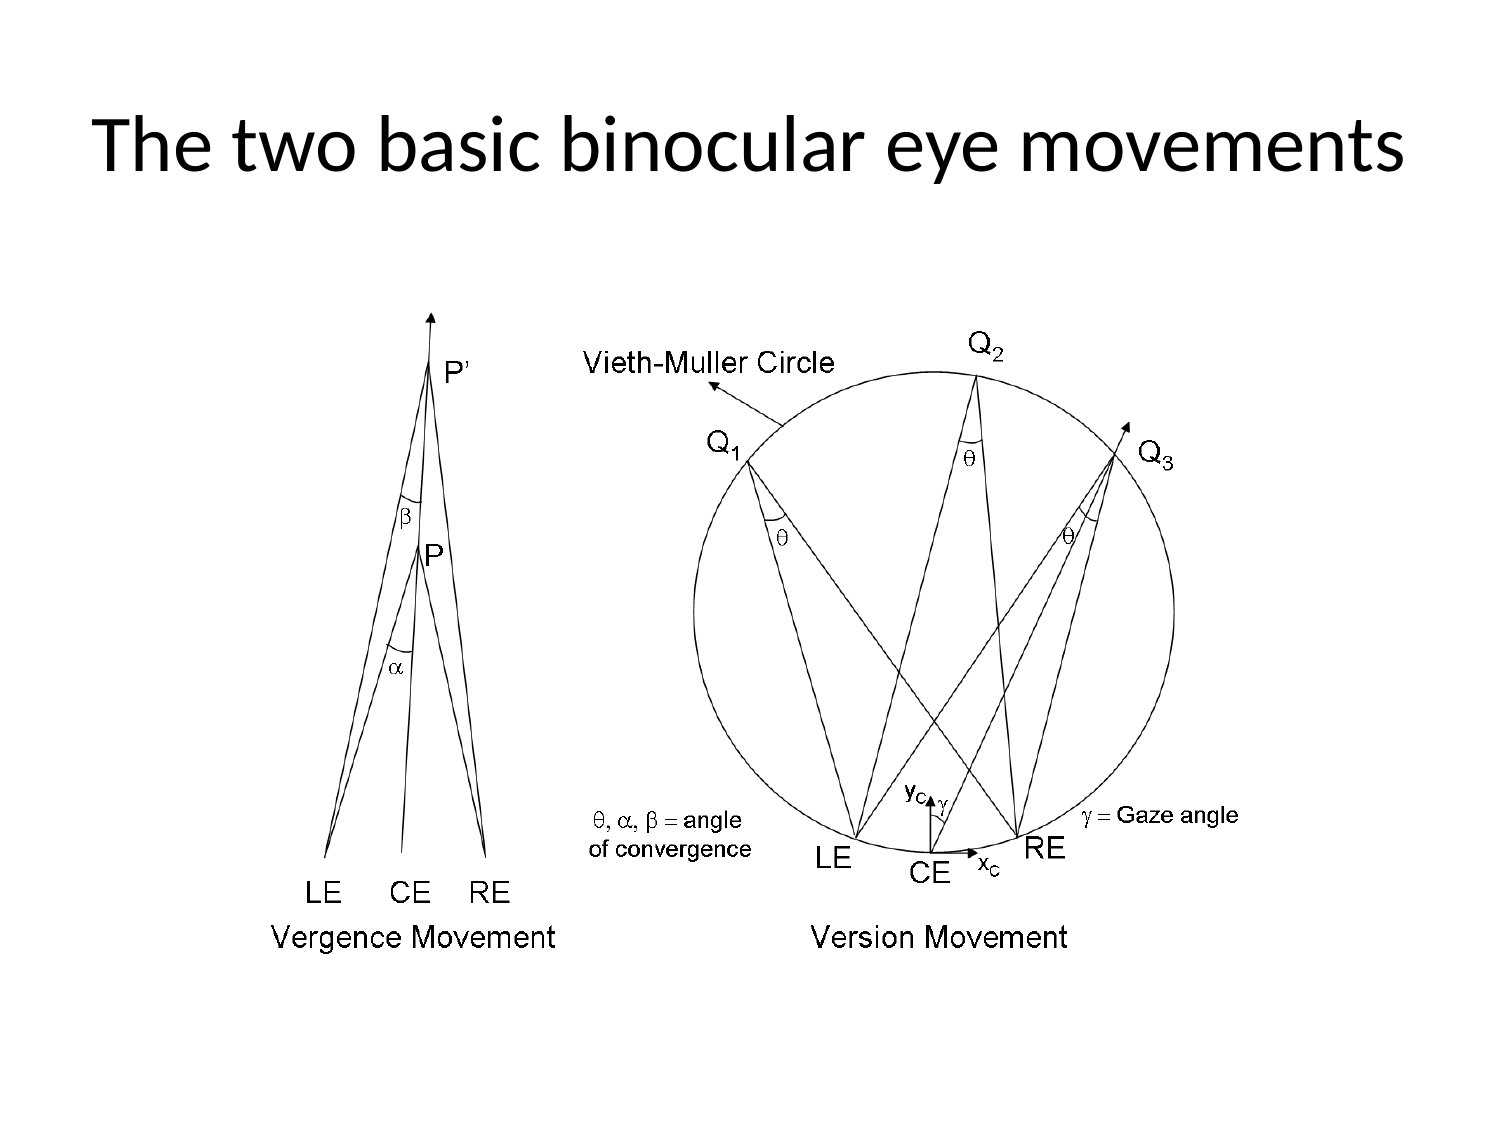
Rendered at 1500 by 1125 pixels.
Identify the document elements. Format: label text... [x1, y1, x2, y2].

title The two basic binocular eye movements [75, 45, 1425, 233]
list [202, 262, 1298, 1006]
